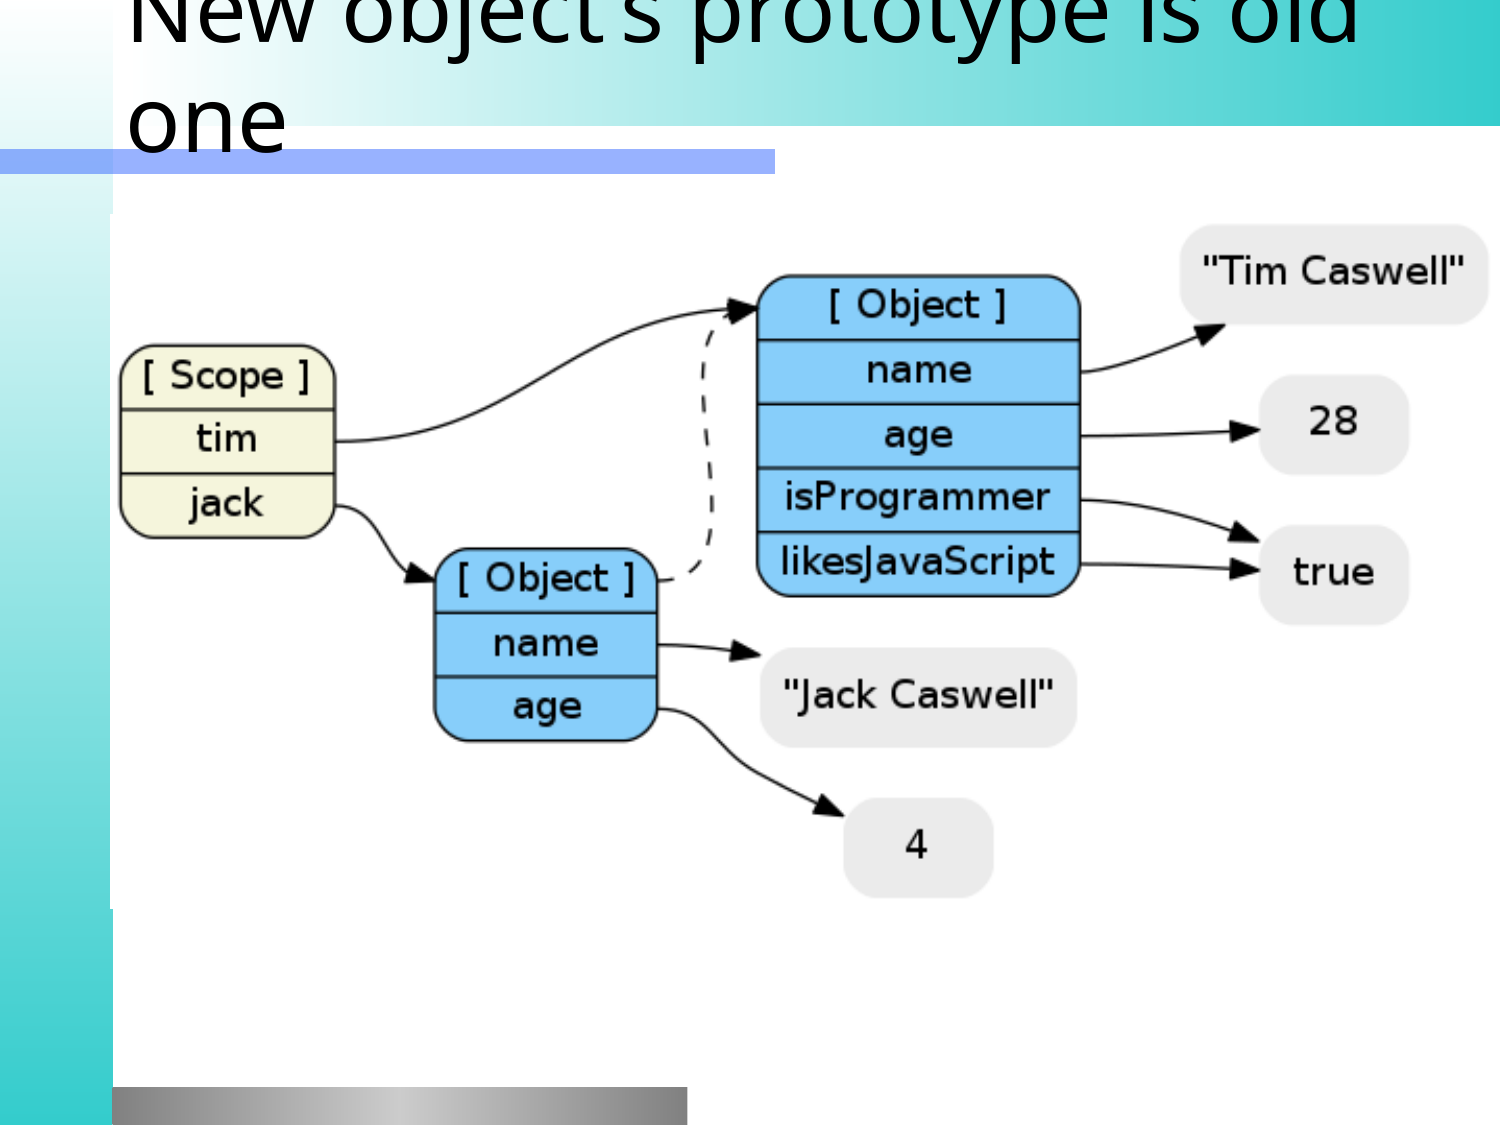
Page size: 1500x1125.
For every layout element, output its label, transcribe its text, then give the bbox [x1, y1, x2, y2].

picture [110, 214, 1500, 909]
title New object’s prototype is old one [110, 0, 1500, 126]
